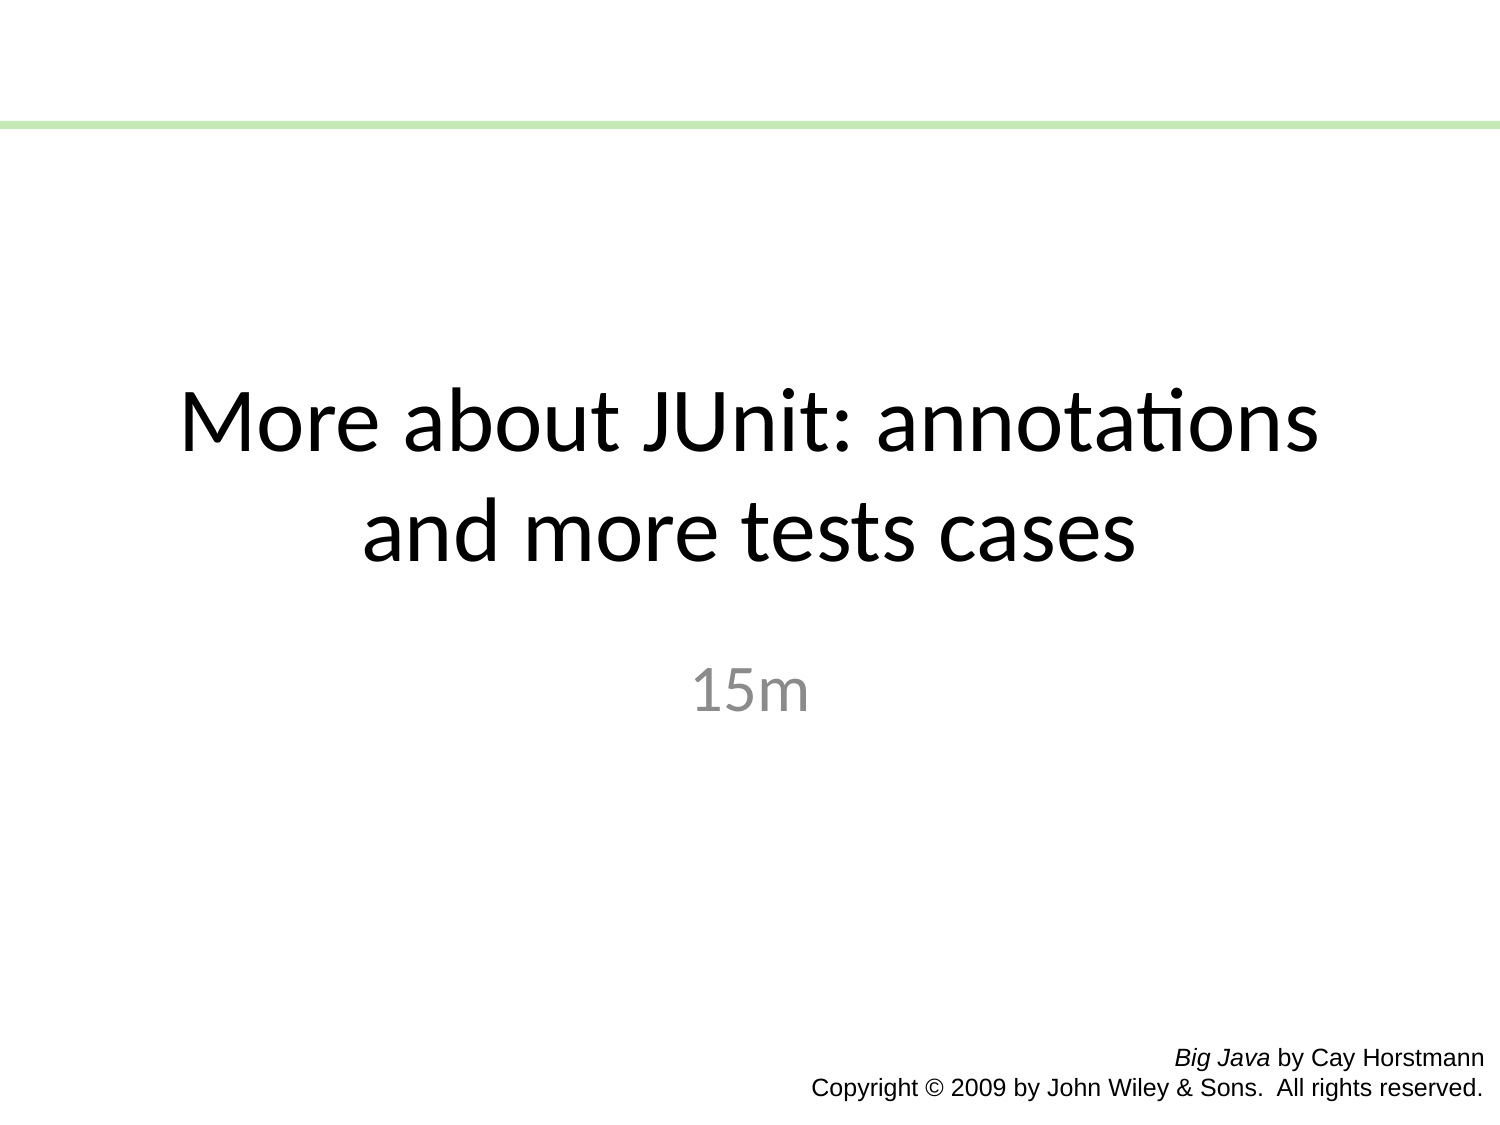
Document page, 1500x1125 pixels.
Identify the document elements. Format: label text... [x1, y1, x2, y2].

subtitle 15m [224, 637, 1276, 926]
title More about JUnit: annotations and more tests cases [112, 349, 1388, 591]
